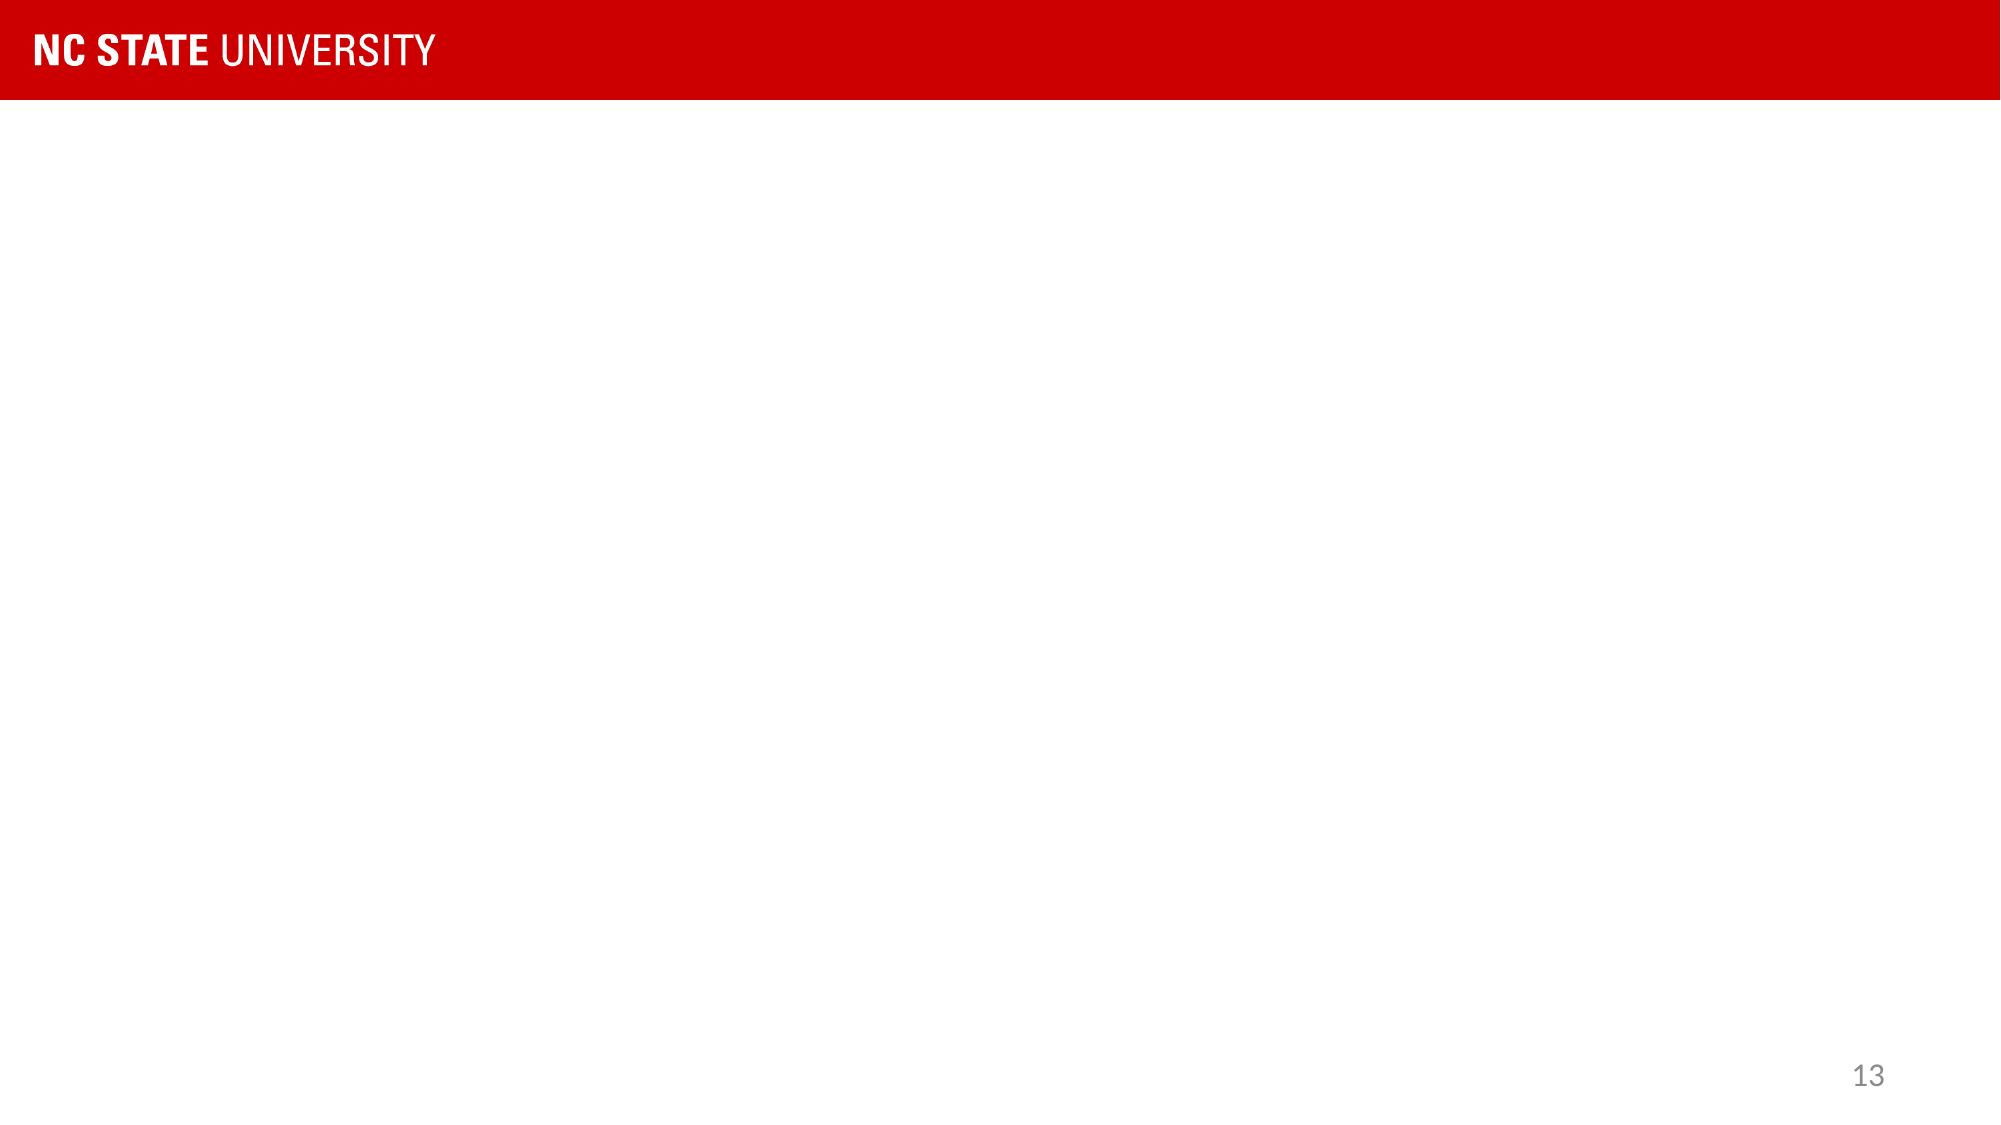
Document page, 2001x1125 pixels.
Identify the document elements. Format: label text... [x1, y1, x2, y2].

picture [0, 0, 2001, 100]
slide_number 13 [1433, 1042, 1900, 1103]
